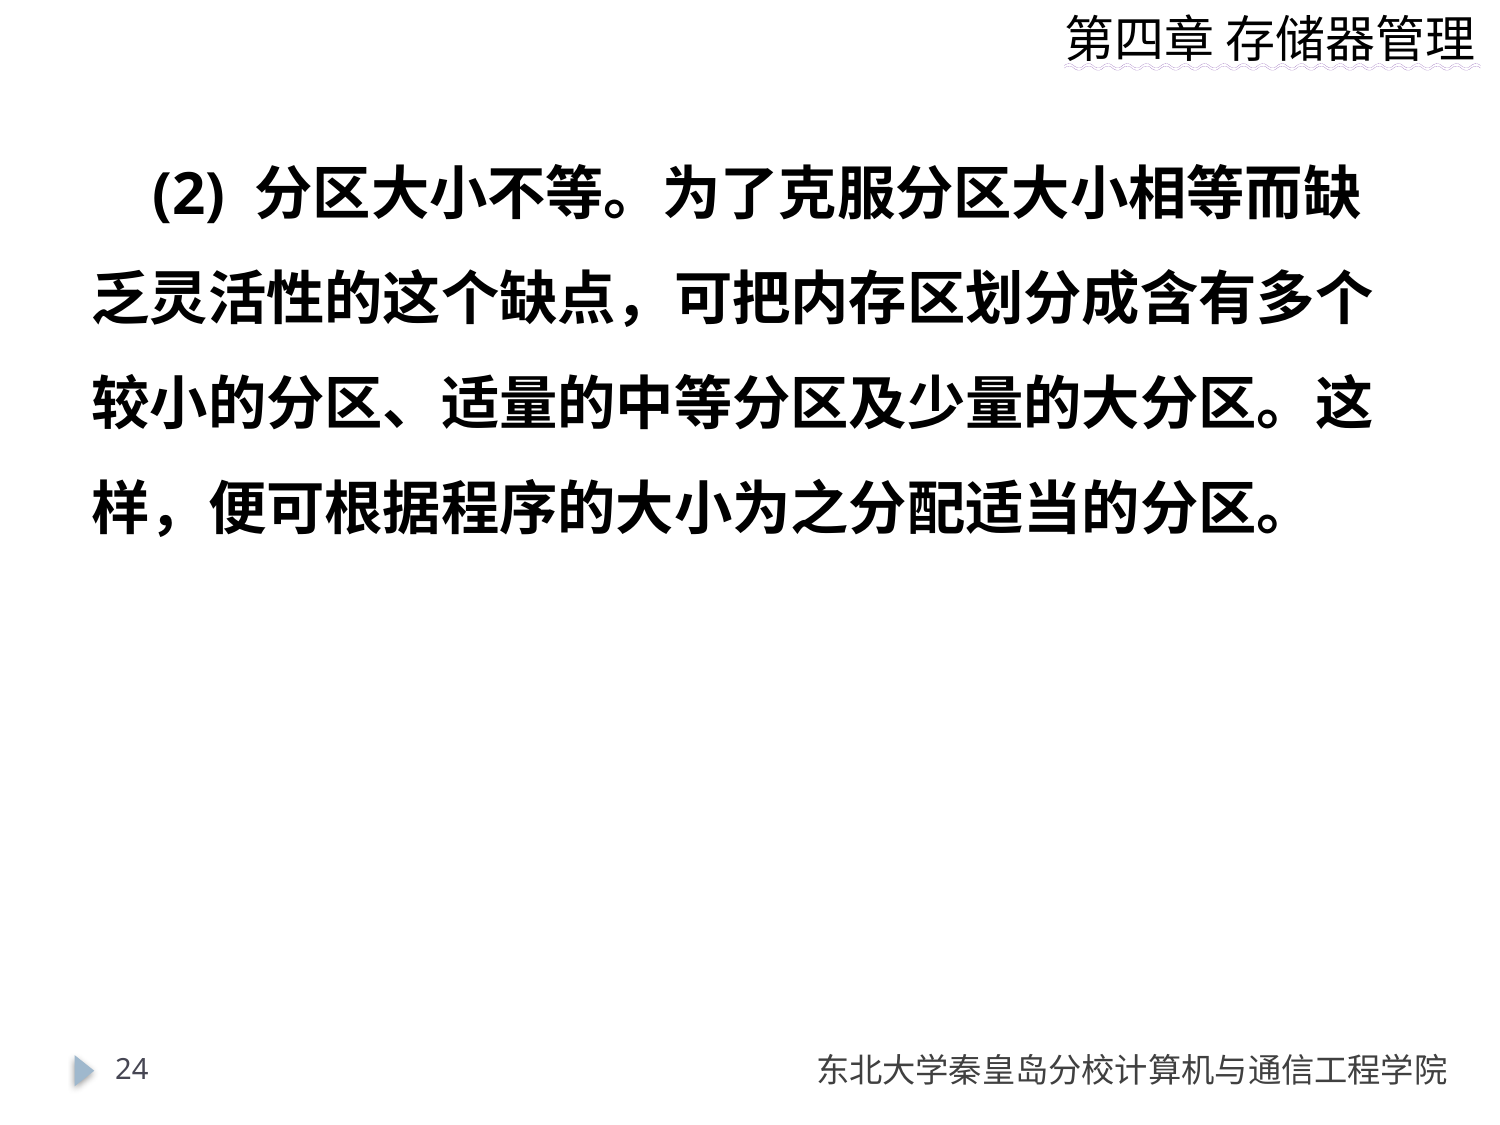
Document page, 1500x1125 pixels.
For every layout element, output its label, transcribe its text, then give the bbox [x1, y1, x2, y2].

list (2) 分区大小不等。为了克服分区大小相等而缺乏灵活性的这个缺点，可把内存区划分成含有多个较小的分区、适量的中等分区及少量的大分区。这样，便可根据程序的大小为之分配适当的分区。 [76, 113, 1424, 1000]
slide_number 24 [100, 1042, 426, 1103]
